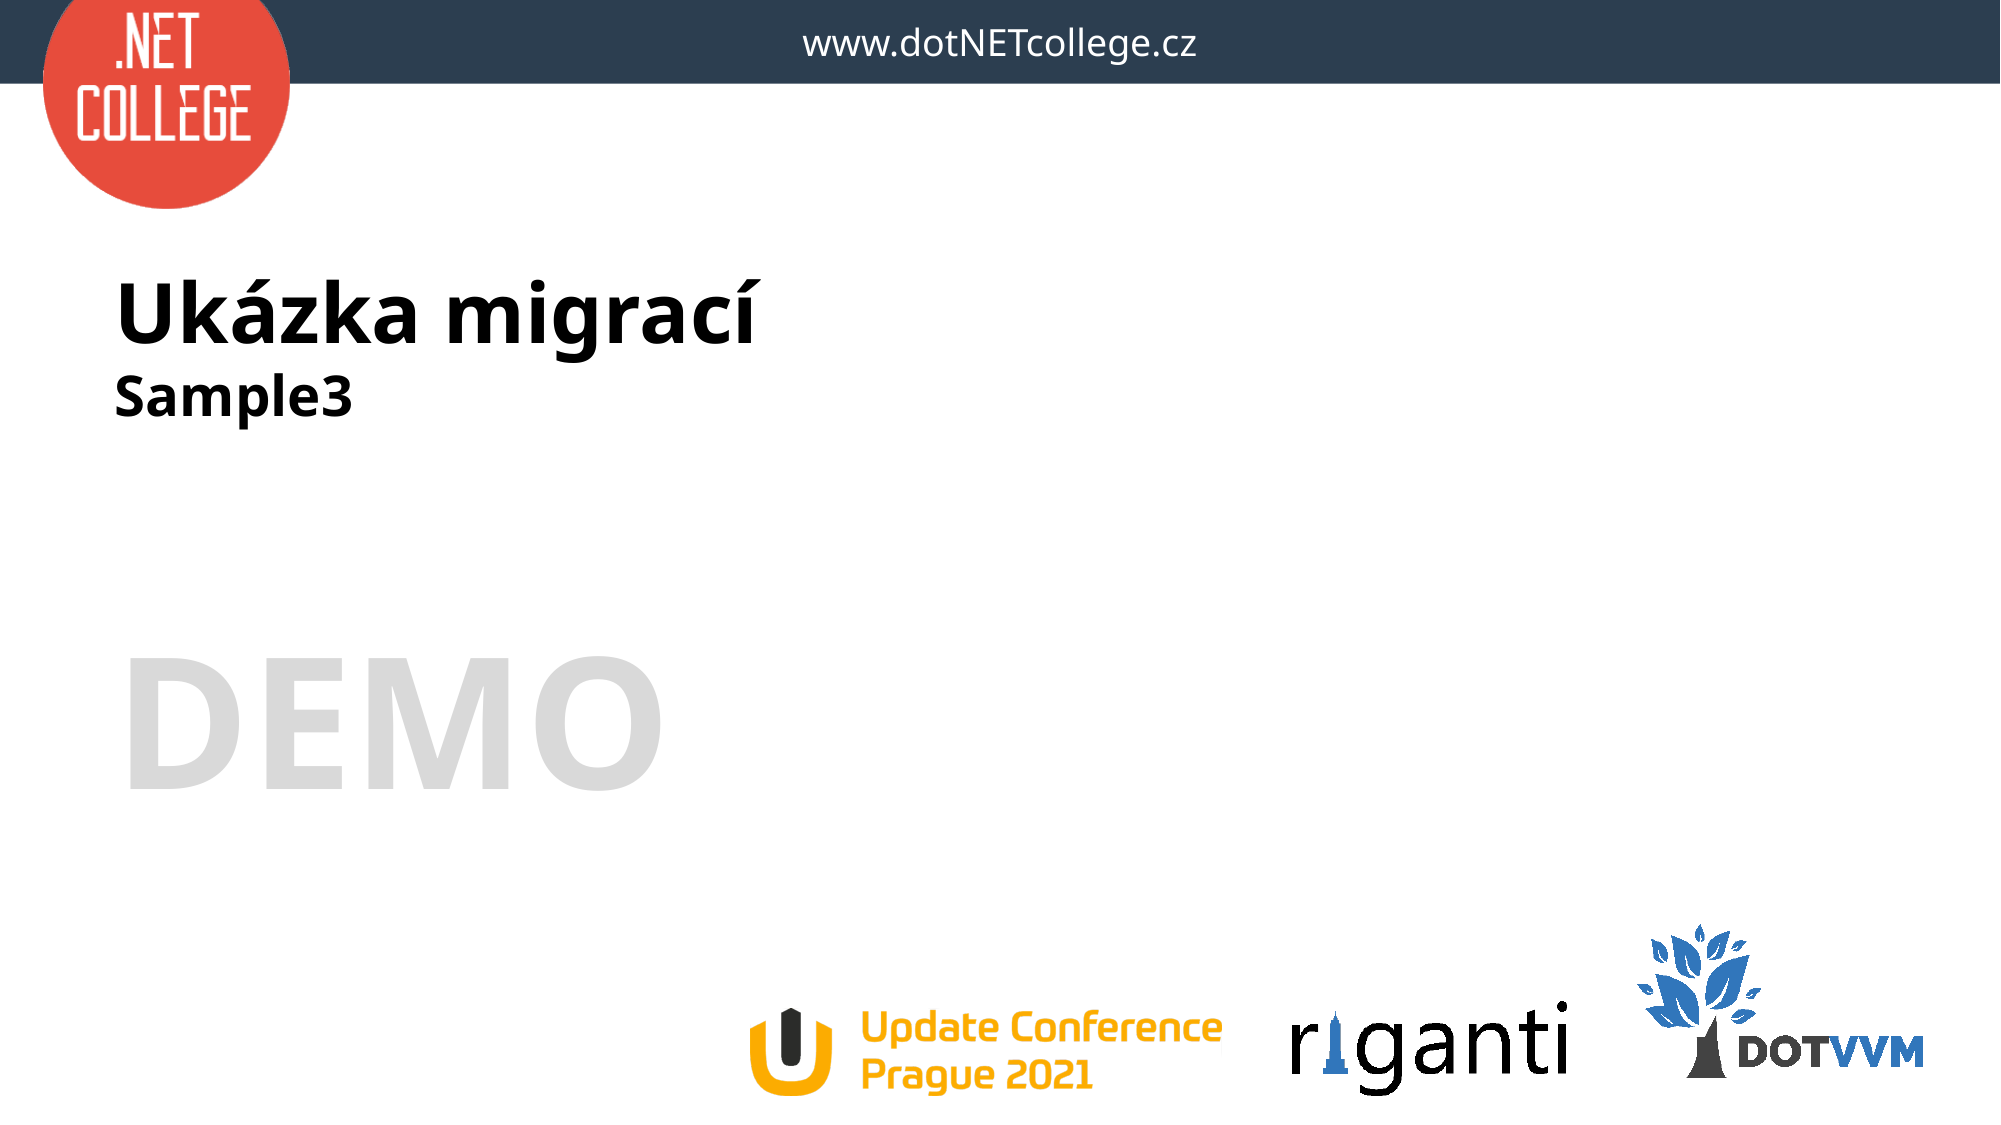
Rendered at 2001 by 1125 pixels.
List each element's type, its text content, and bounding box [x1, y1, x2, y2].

picture [43, 0, 292, 210]
picture [750, 1008, 1222, 1096]
picture [1637, 924, 1923, 1078]
picture [1292, 1001, 1567, 1096]
title Ukázka migrací Sample3 [99, 249, 1900, 438]
